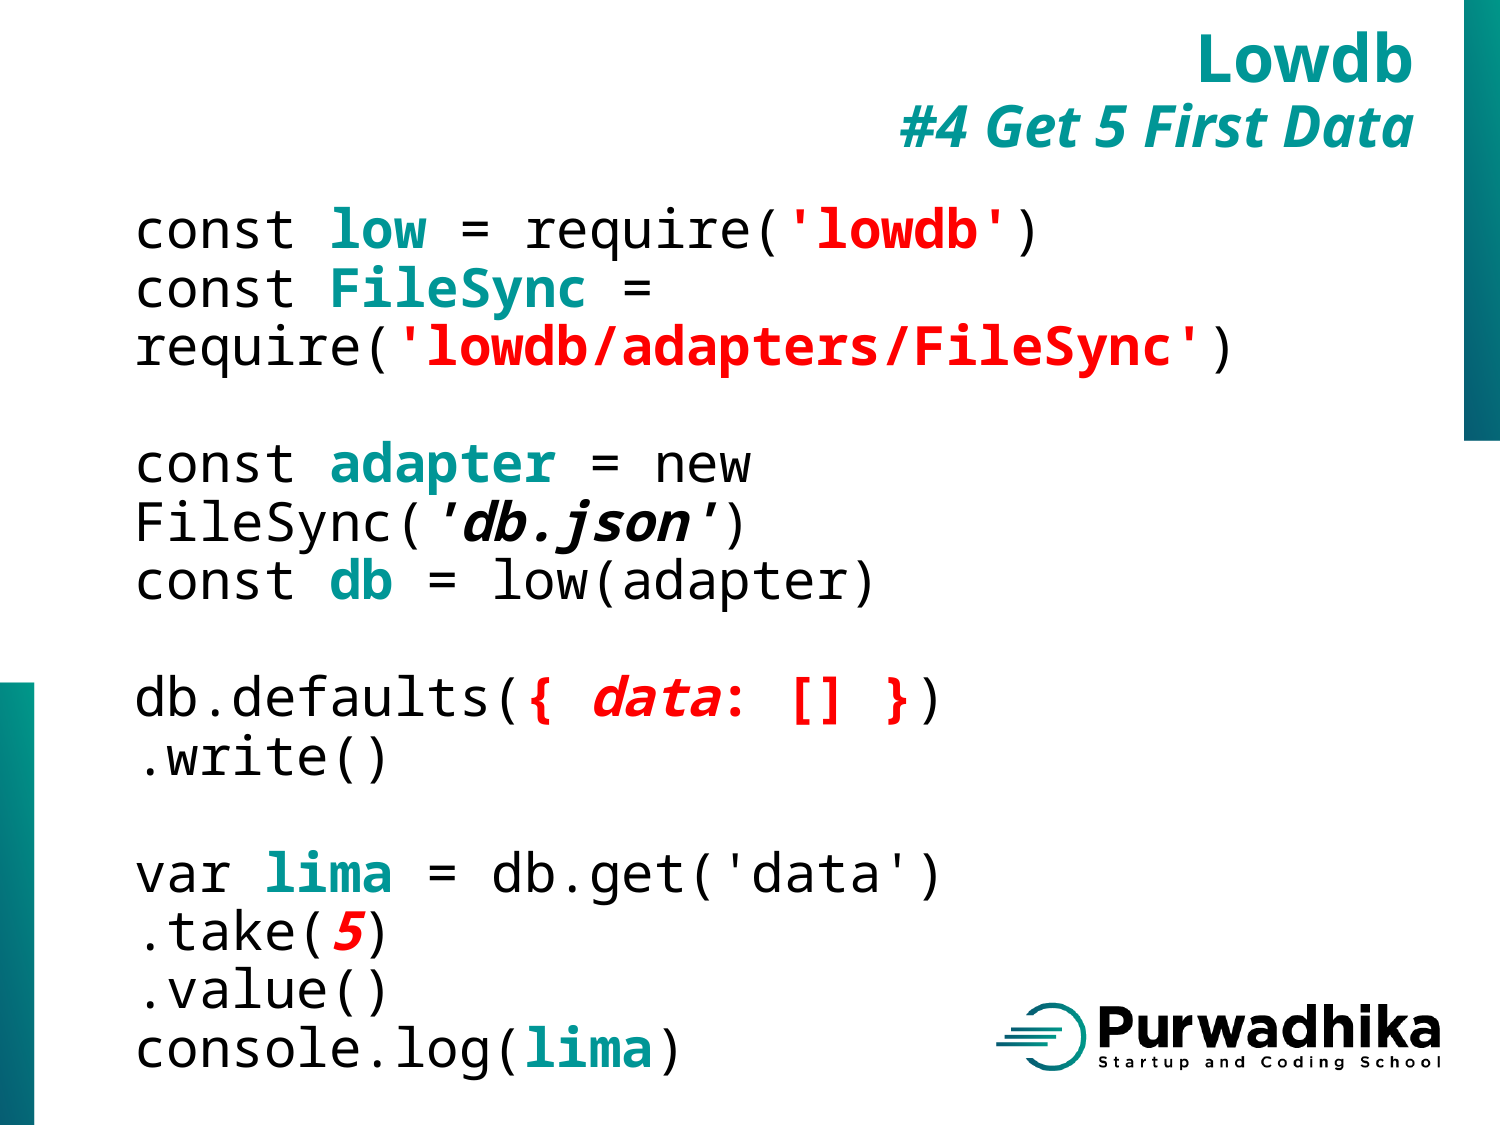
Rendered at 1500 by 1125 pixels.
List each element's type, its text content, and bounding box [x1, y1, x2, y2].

text_box [134, 123, 1405, 998]
picture [0, 0, 1500, 1125]
text_box Lowdb #4 Get 5 First Data [786, 49, 1431, 136]
text_box const low = require('lowdb') const FileSync = require('lowdb/adapters/FileSync') const adapter = new FileSync('db.json') const db = low(adapter) db.defaults({ data: [] }) .write() var lima = db.get('data') .take(5) .value() console.log(lima) [119, 194, 1398, 915]
